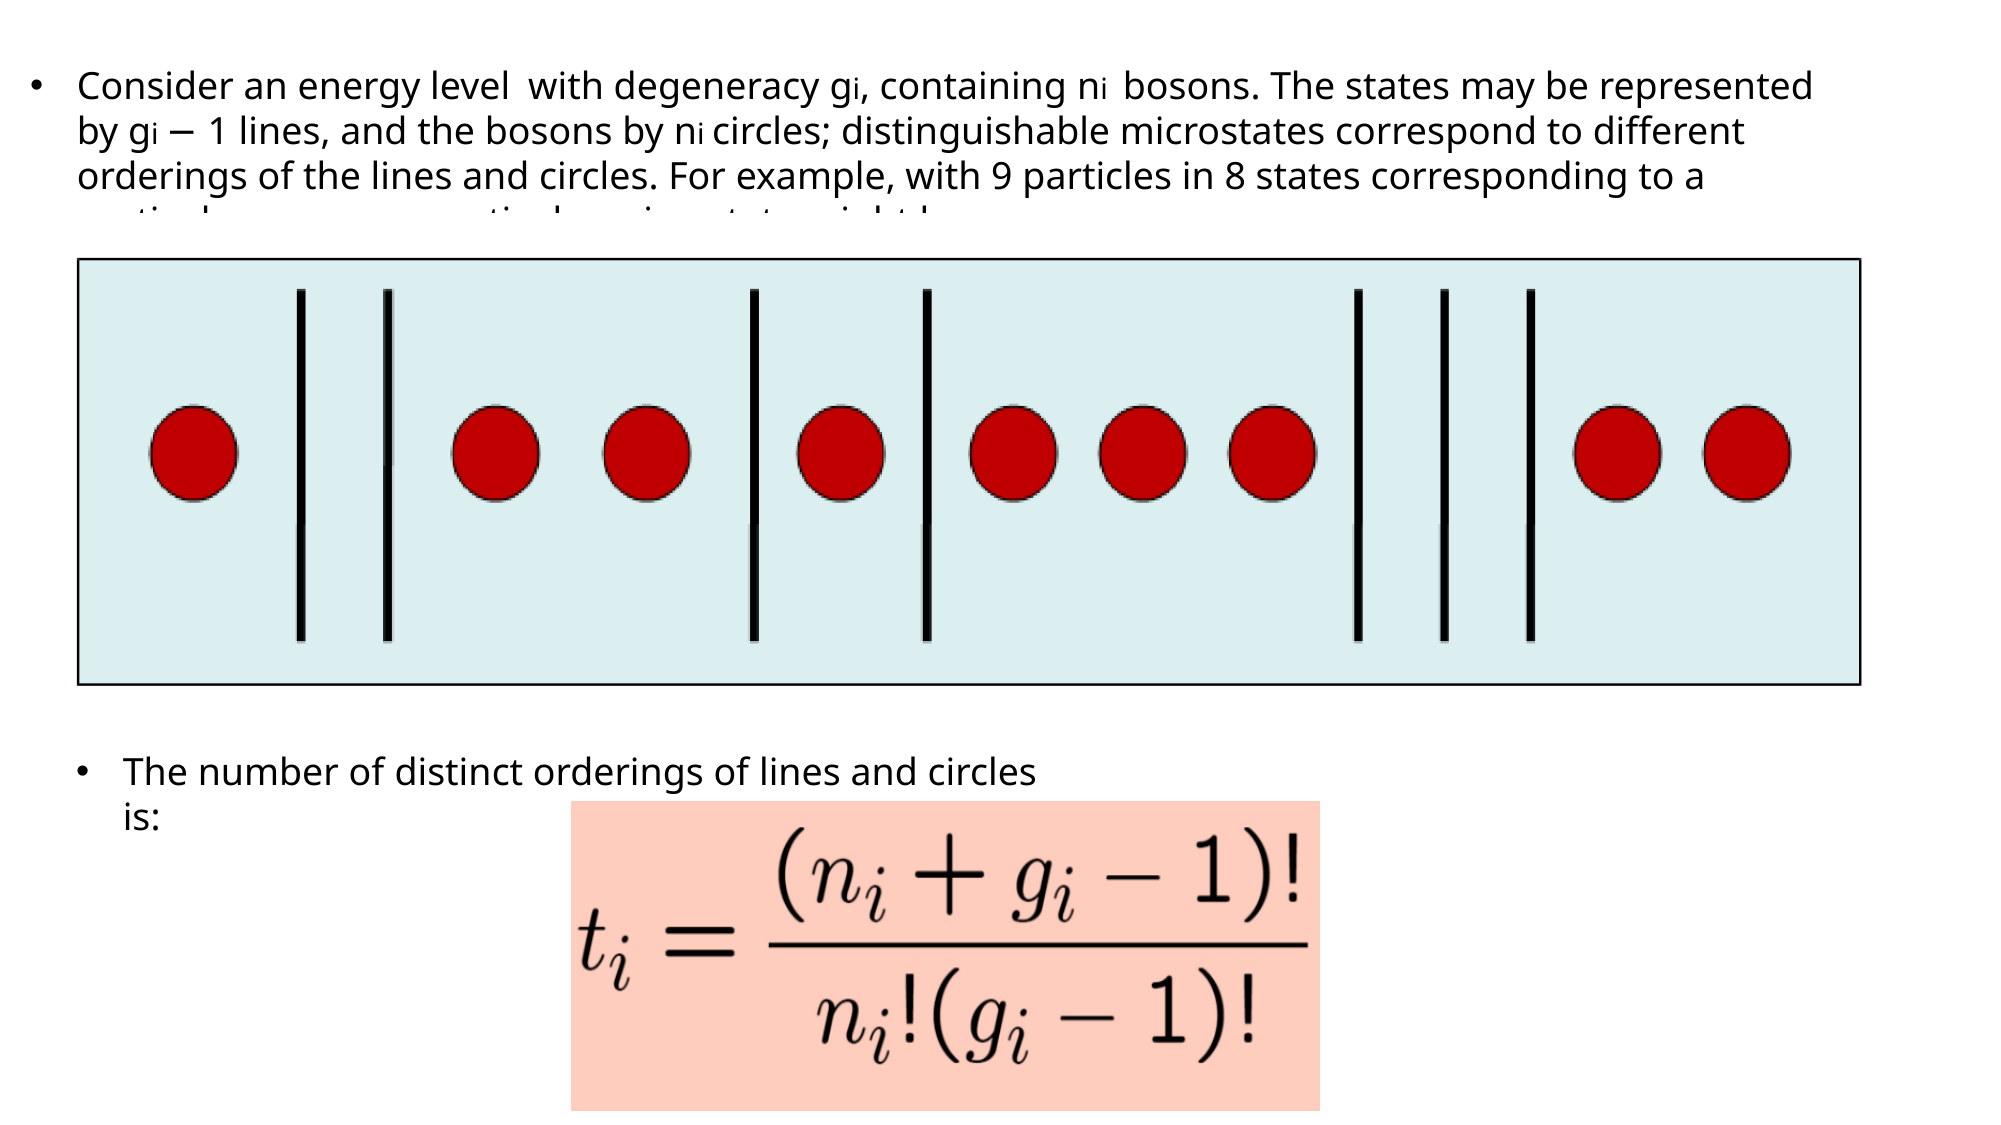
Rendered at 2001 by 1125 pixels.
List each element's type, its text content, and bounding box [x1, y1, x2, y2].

picture [32, 213, 1876, 699]
picture [571, 801, 1320, 1111]
text_box The number of distinct orderings of lines and circles is: [61, 740, 1068, 846]
